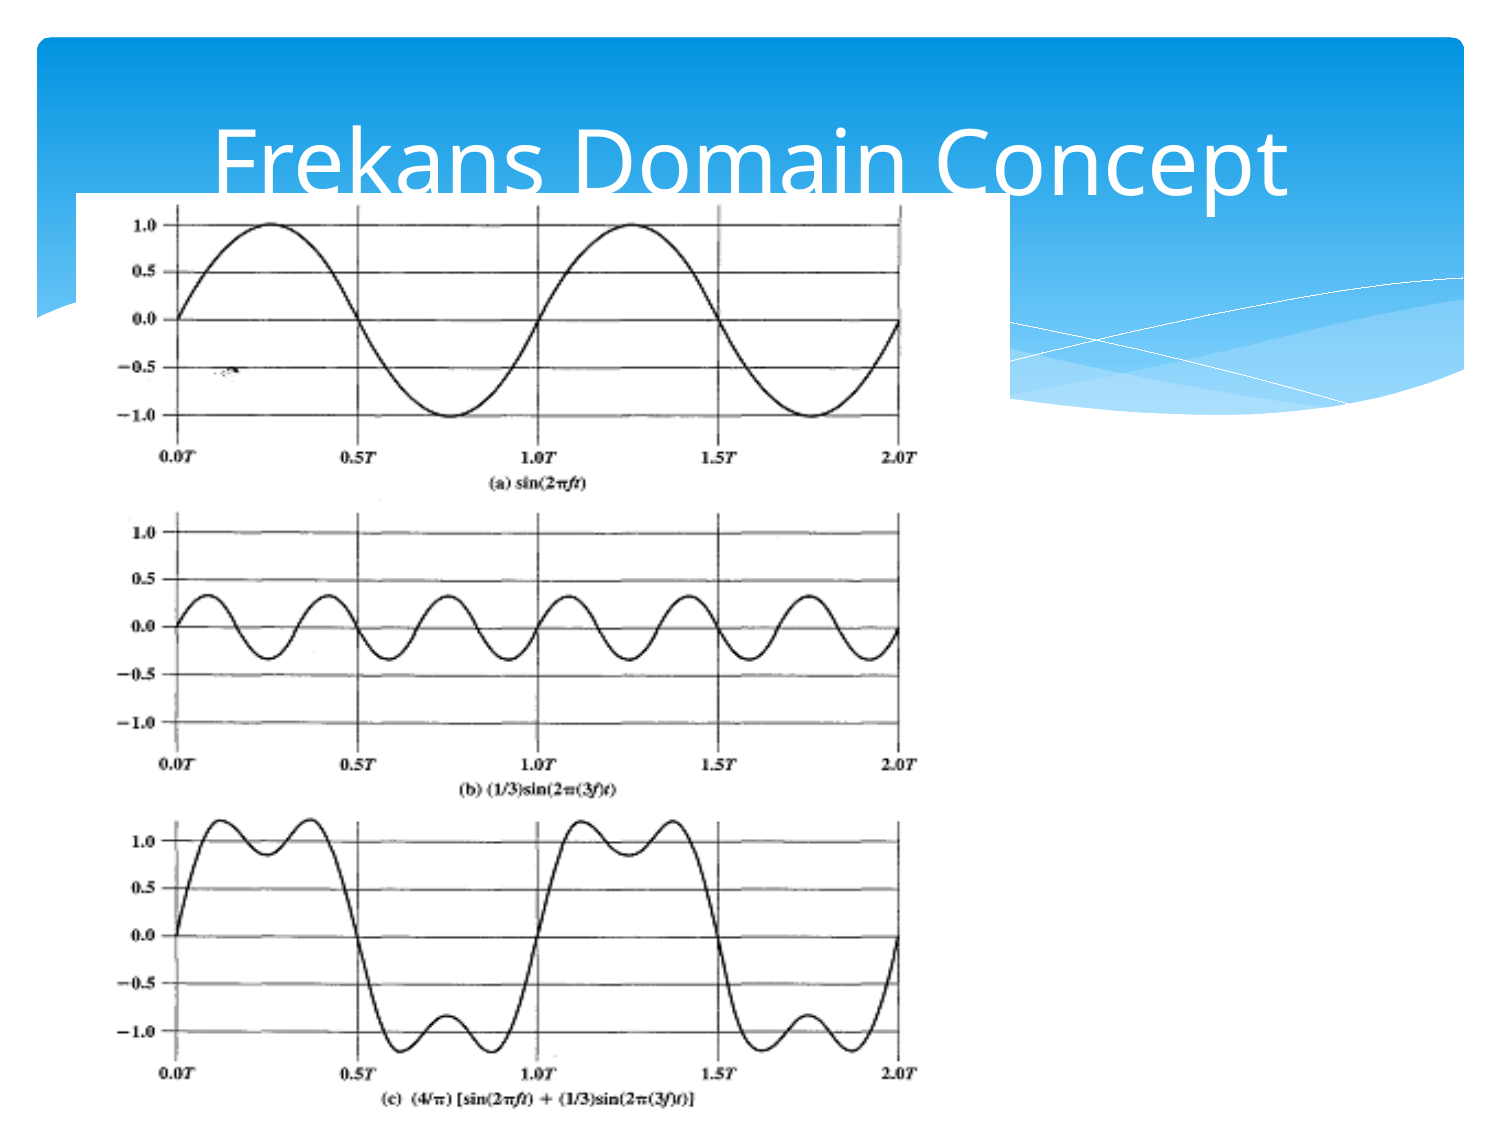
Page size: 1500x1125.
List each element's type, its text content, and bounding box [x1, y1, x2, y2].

title Frekans Domain Concept [75, 55, 1425, 261]
picture [76, 193, 1011, 1116]
